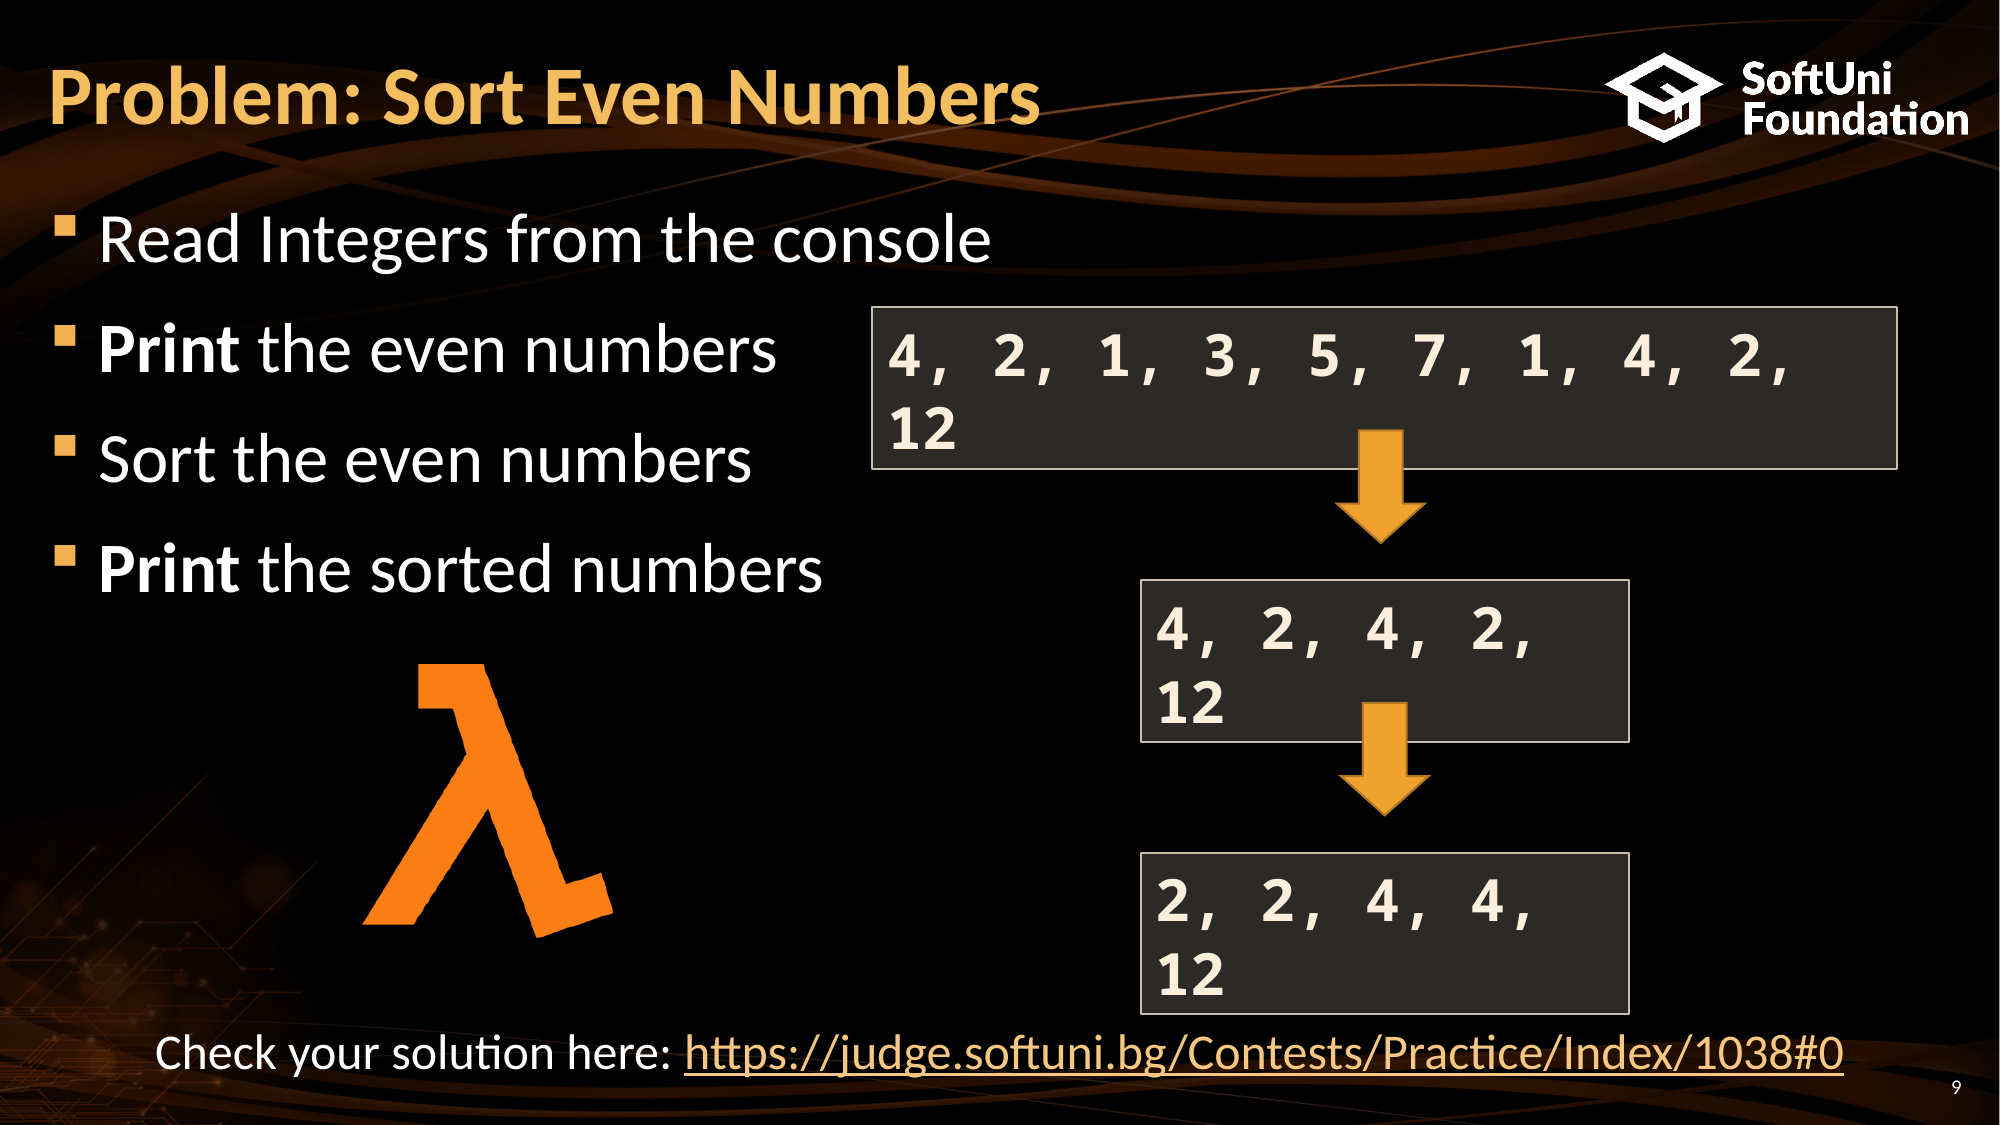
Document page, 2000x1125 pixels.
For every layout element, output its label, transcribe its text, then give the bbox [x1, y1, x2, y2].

list Read Integers from the console Print the even numbers Sort the even numbers Print the sorted numbers [31, 186, 1968, 1100]
slide_number 9 [1897, 1070, 1968, 1103]
text_box 2, 2, 4, 4, 12 [1140, 852, 1629, 1012]
title Problem: Sort Even Numbers [30, 6, 1602, 189]
text_box Check your solution here: https://judge.softuni.bg/Contests/Practice/Index/1038#0 [133, 1012, 1866, 1088]
picture [0, 0, 2000, 1125]
text_box [1334, 429, 1428, 545]
text_box 4, 2, 1, 3, 5, 7, 1, 4, 2, 12 [872, 306, 1898, 469]
text_box [1338, 701, 1432, 817]
text_box 4, 2, 4, 2, 12 [1140, 580, 1629, 743]
